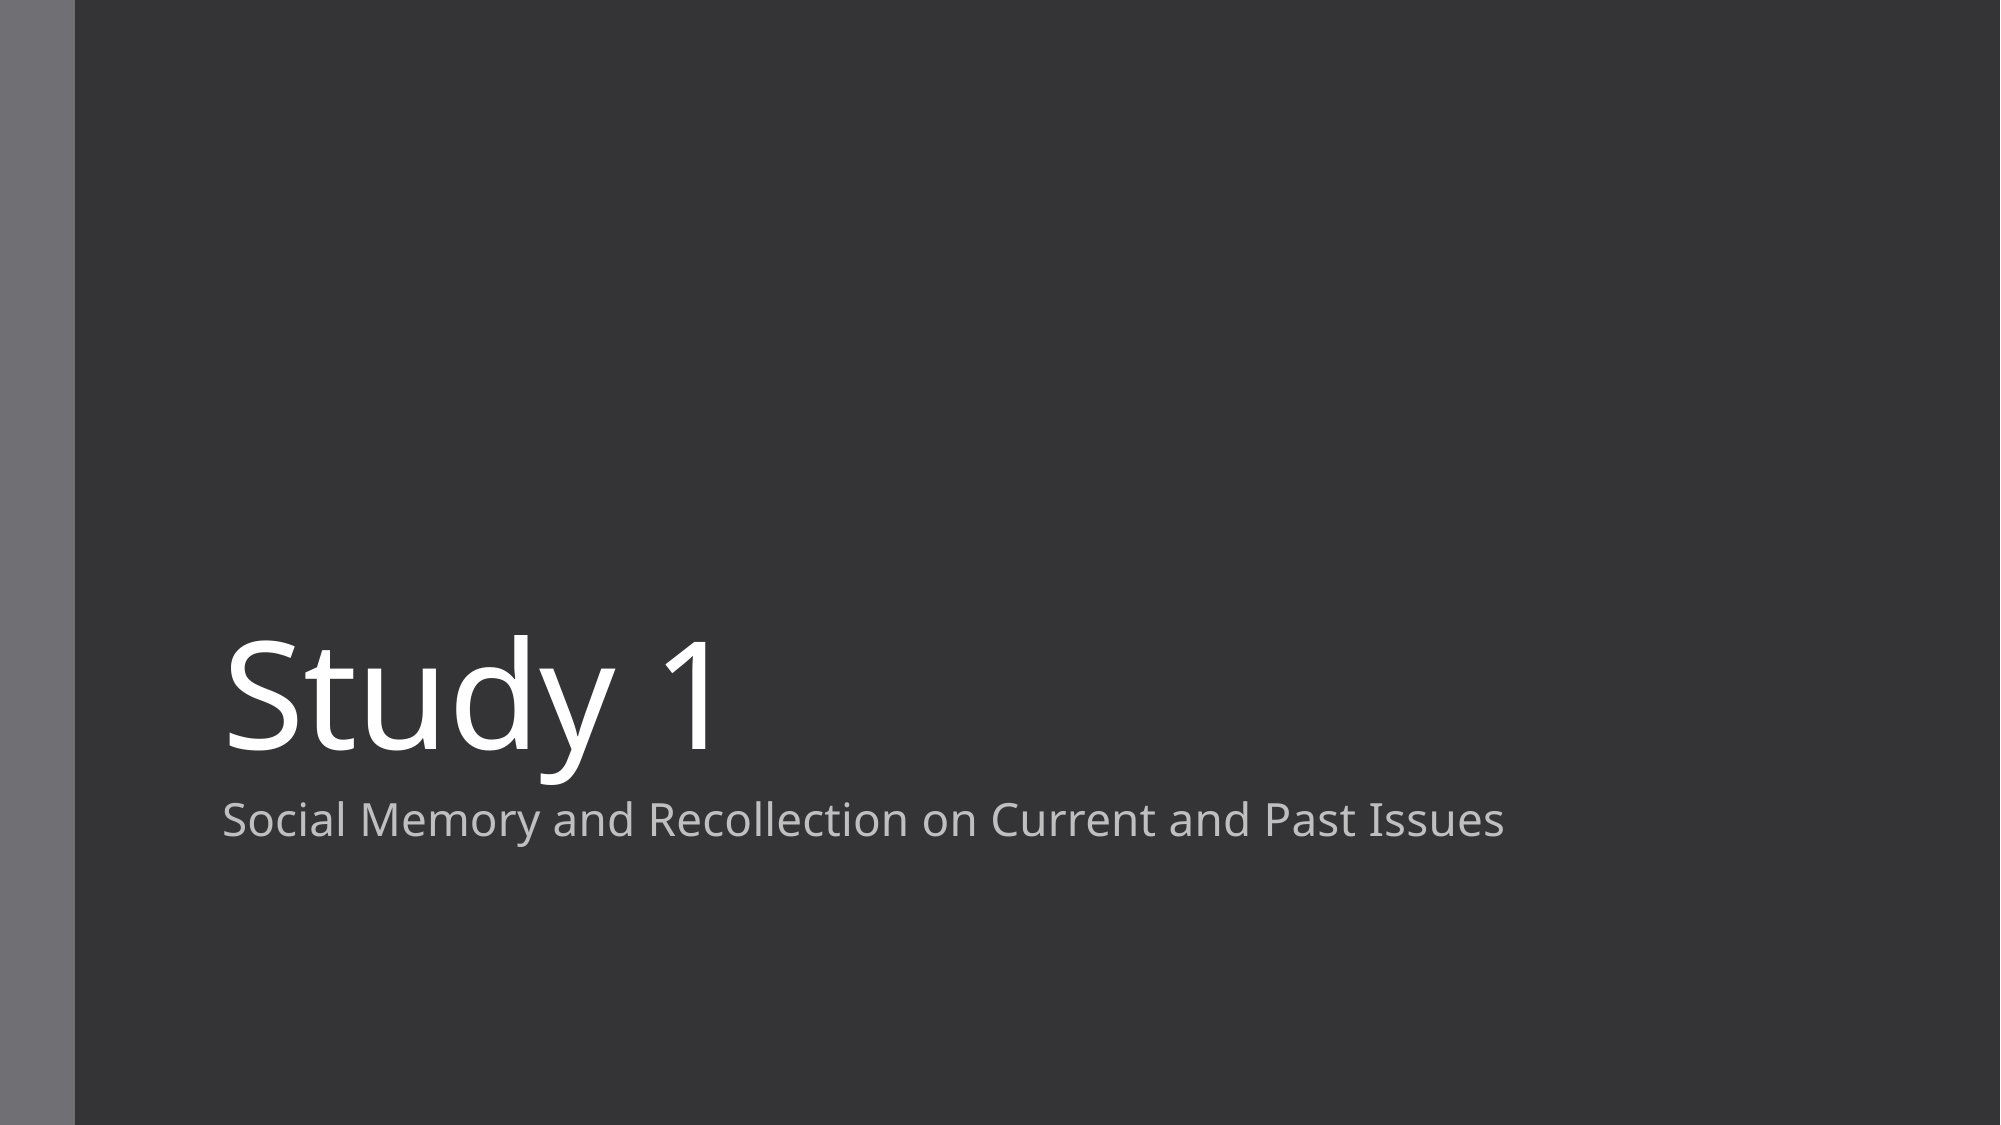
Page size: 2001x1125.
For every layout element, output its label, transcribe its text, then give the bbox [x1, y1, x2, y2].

subtitle Social Memory and Recollection on Current and Past Issues [206, 787, 1752, 1065]
title Study 1 [206, 124, 1752, 787]
